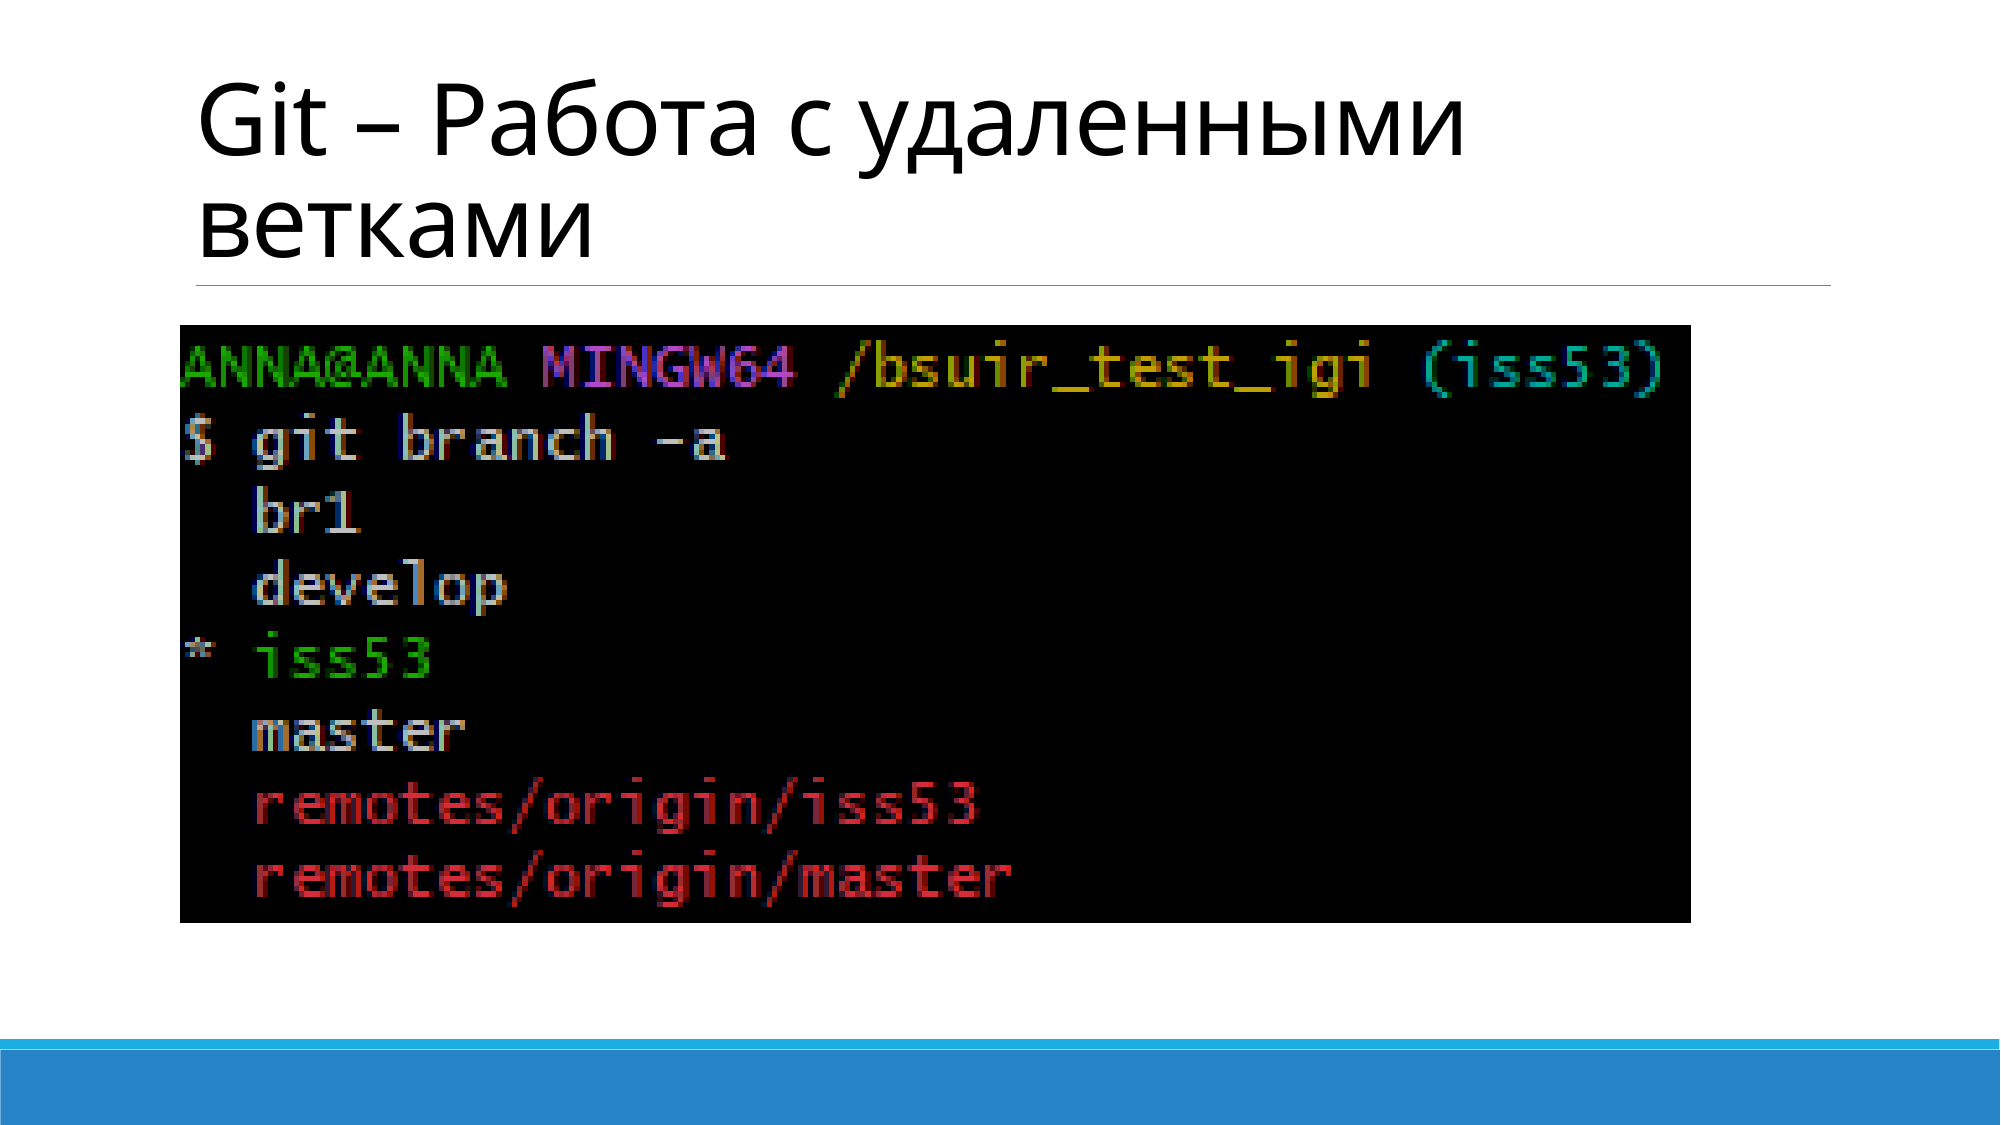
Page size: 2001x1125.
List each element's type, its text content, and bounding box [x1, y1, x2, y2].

picture [179, 325, 1692, 924]
title Git – Работа с удаленными ветками [180, 47, 1830, 285]
